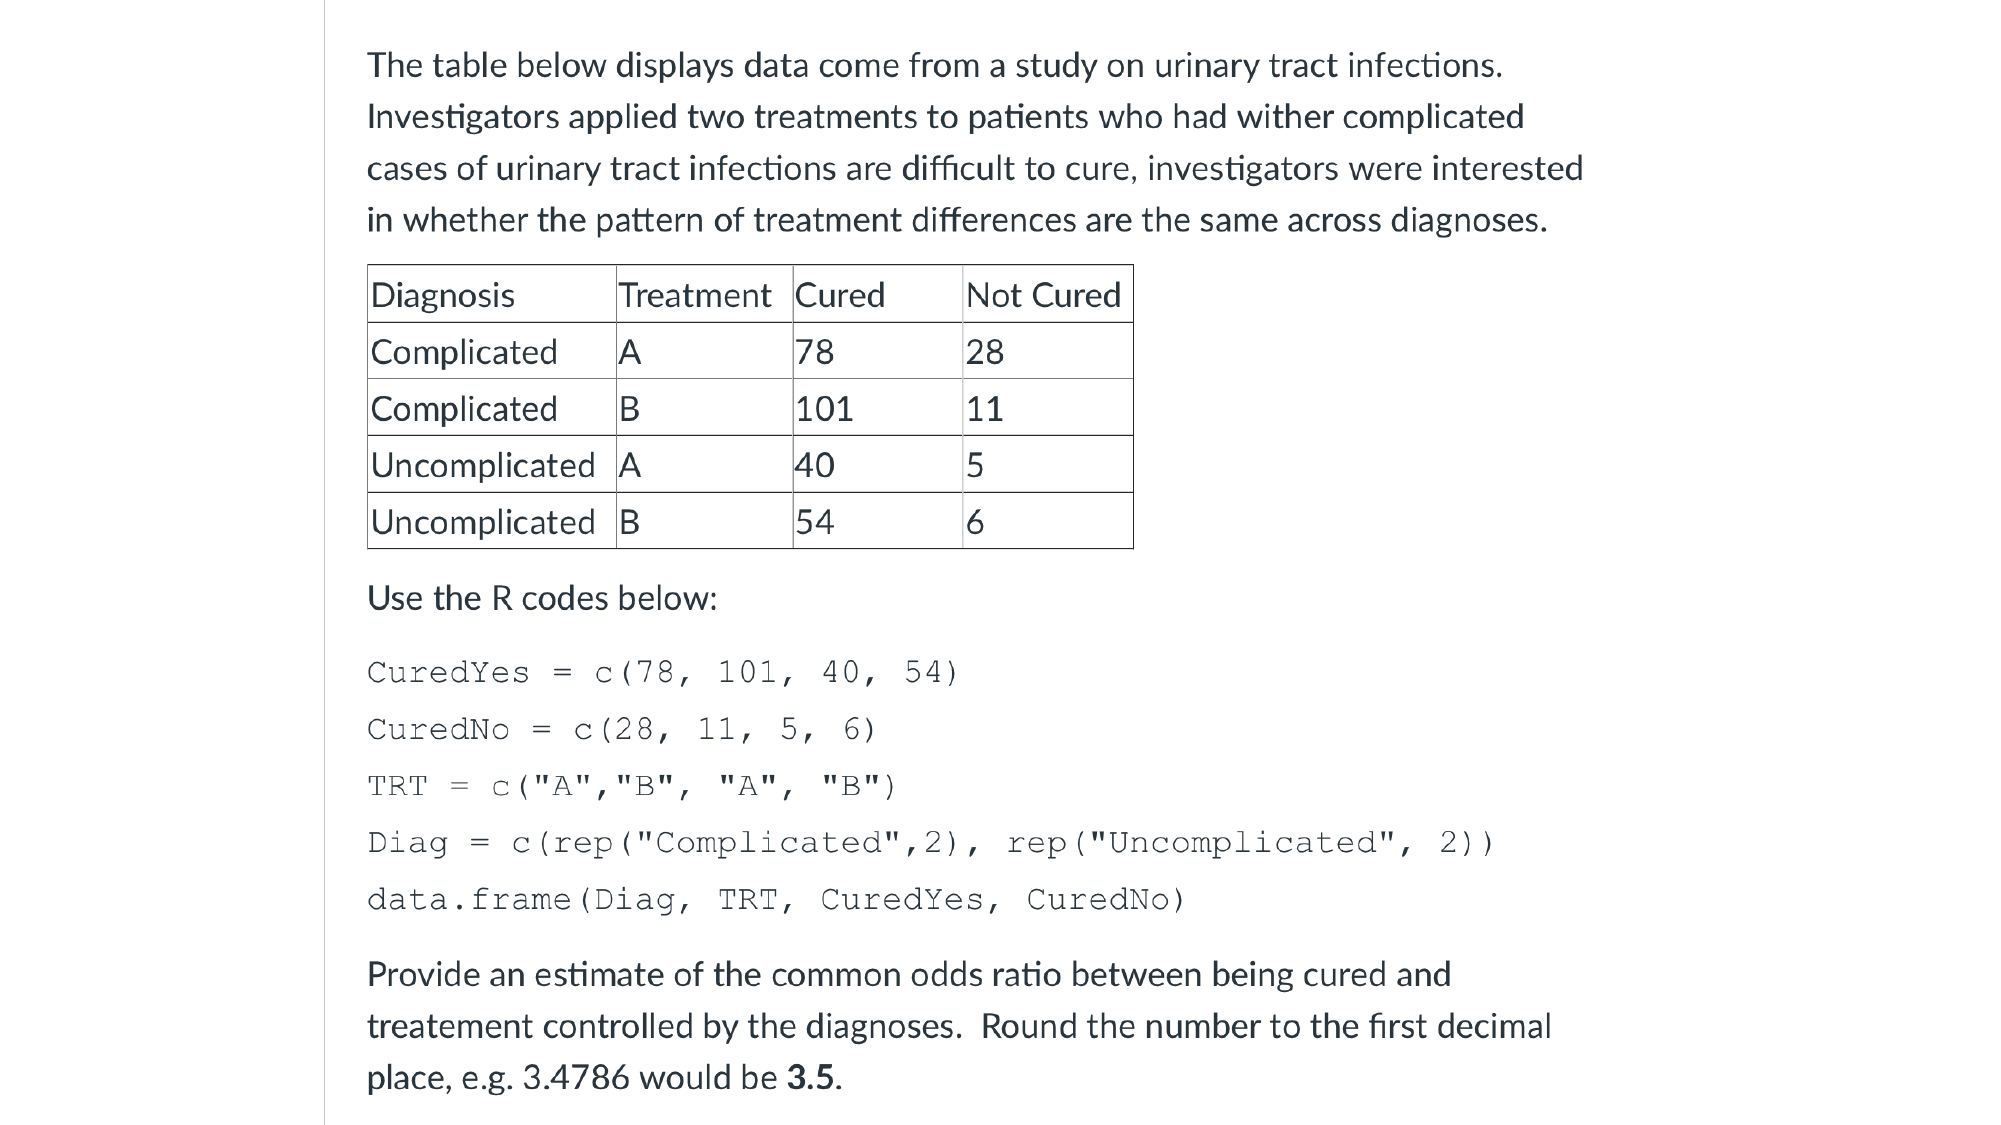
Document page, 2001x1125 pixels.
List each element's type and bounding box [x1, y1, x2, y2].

picture [281, 0, 1718, 1125]
